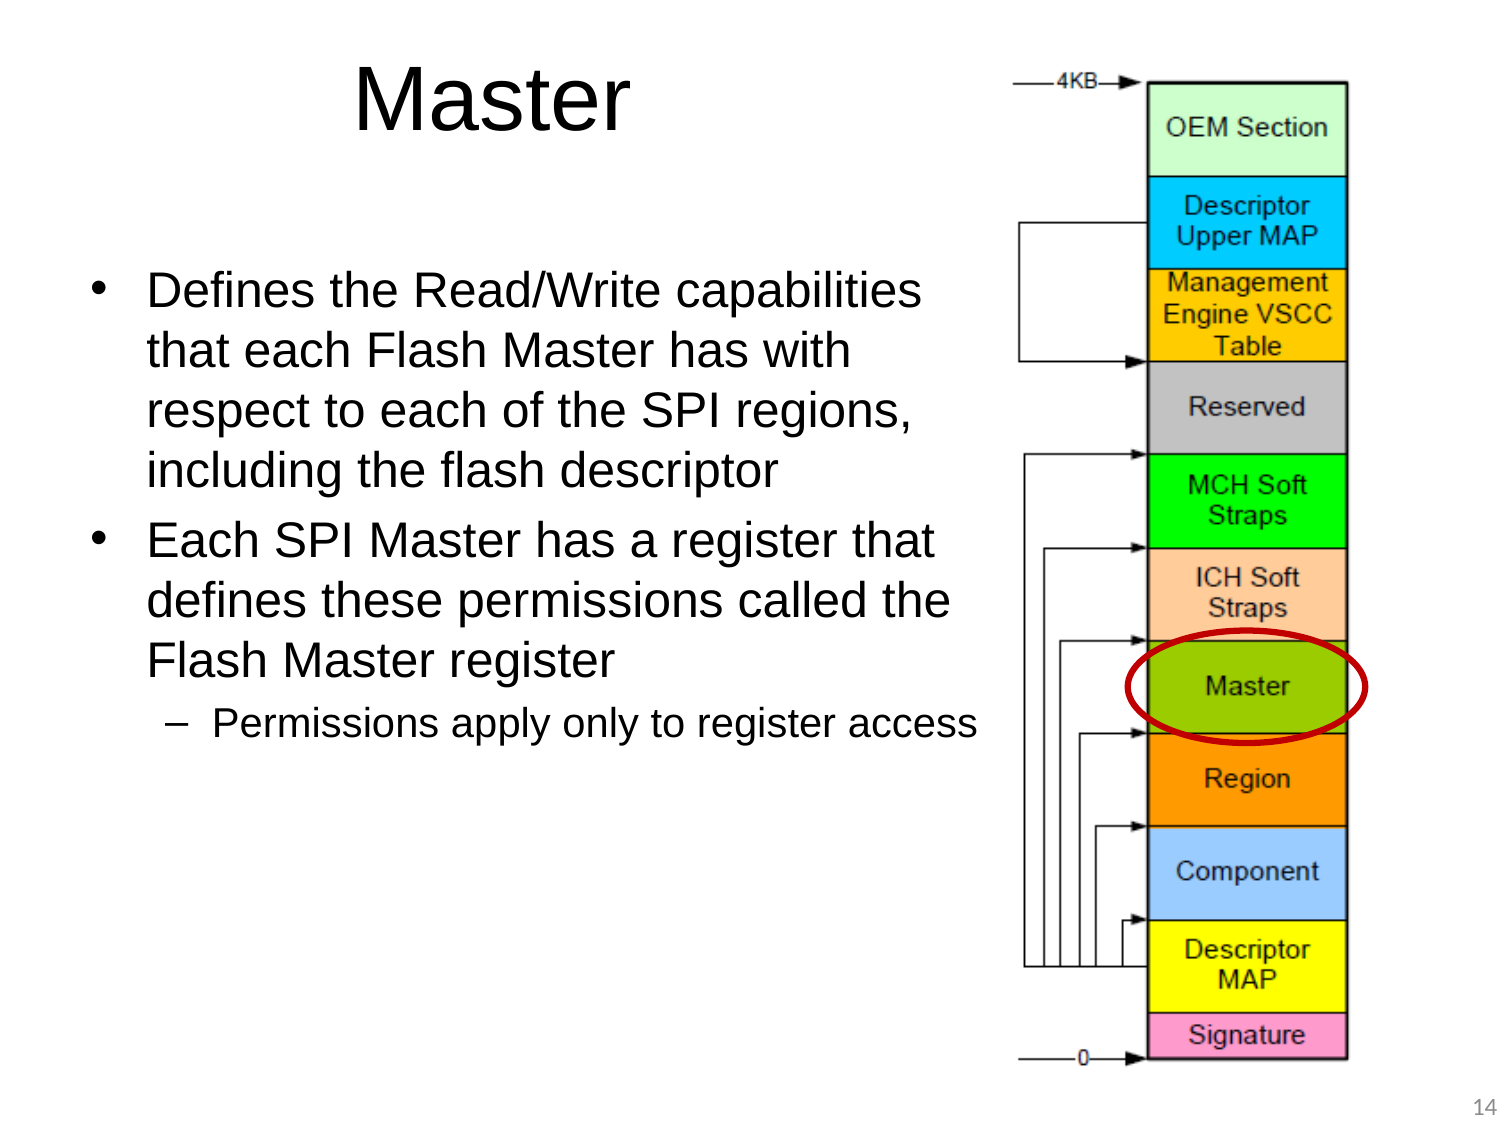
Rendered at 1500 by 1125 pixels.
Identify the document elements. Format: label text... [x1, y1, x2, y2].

title Master [0, 0, 988, 188]
slide_number 14 [1162, 1074, 1500, 1125]
list Defines the Read/Write capabilities that each Flash Master has with respect to each of the SPI regions, including the flash descriptor Each SPI Master has a register that defines these permissions called the Flash Master register Permissions apply only to register access [75, 249, 994, 1076]
picture [999, 62, 1388, 1076]
